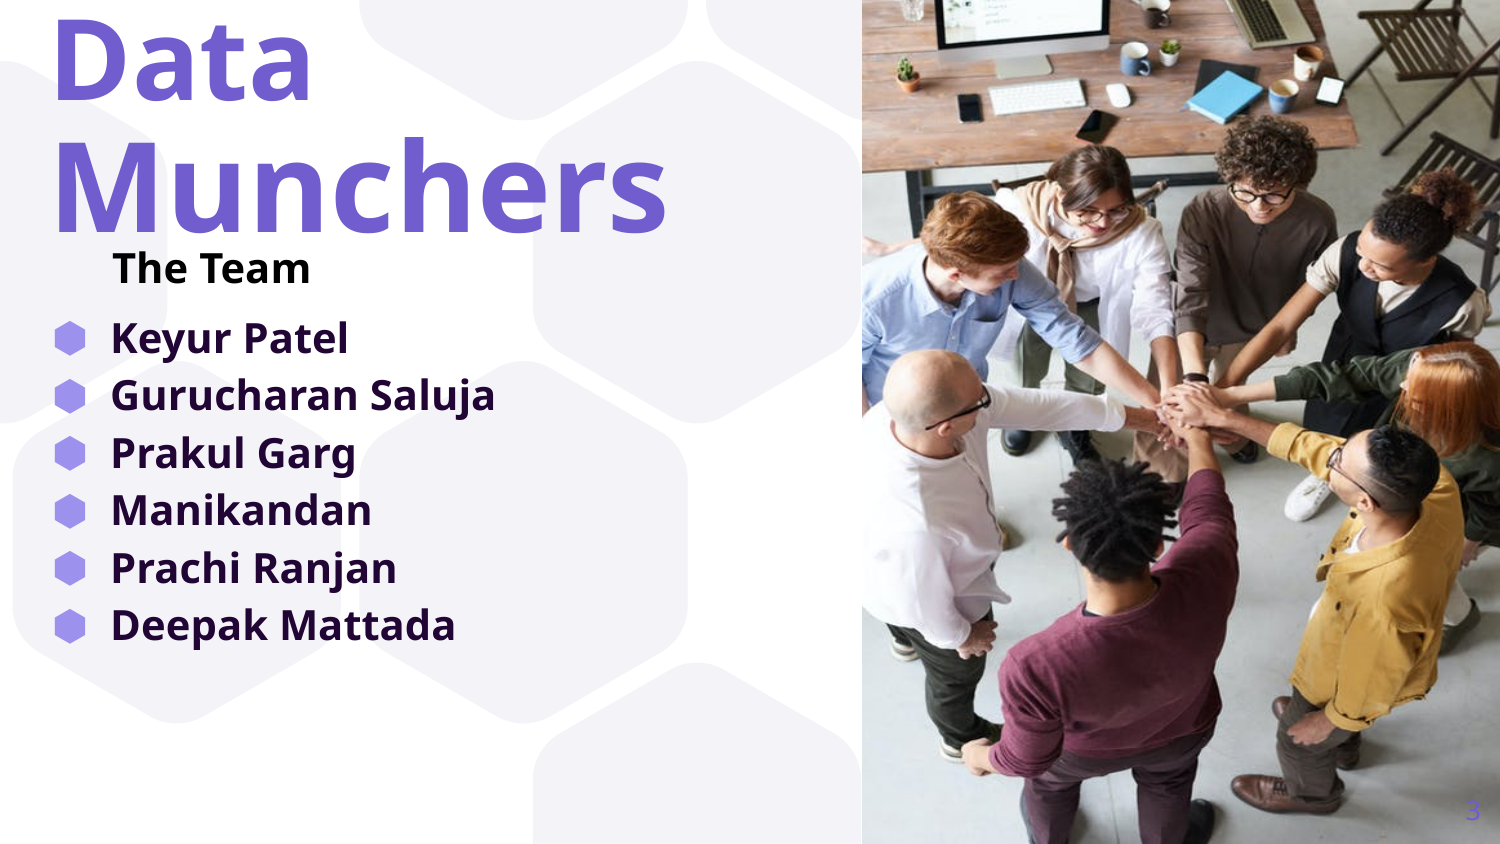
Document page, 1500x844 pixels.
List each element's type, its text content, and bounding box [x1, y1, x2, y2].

picture [861, 0, 1500, 844]
subtitle Keyur Patel Gurucharan Saluja Prakul Garg Manikandan Prachi Ranjan Deepak Mattada [35, 303, 523, 698]
title Data Munchers [48, 36, 856, 227]
text_box The Team [97, 226, 752, 307]
